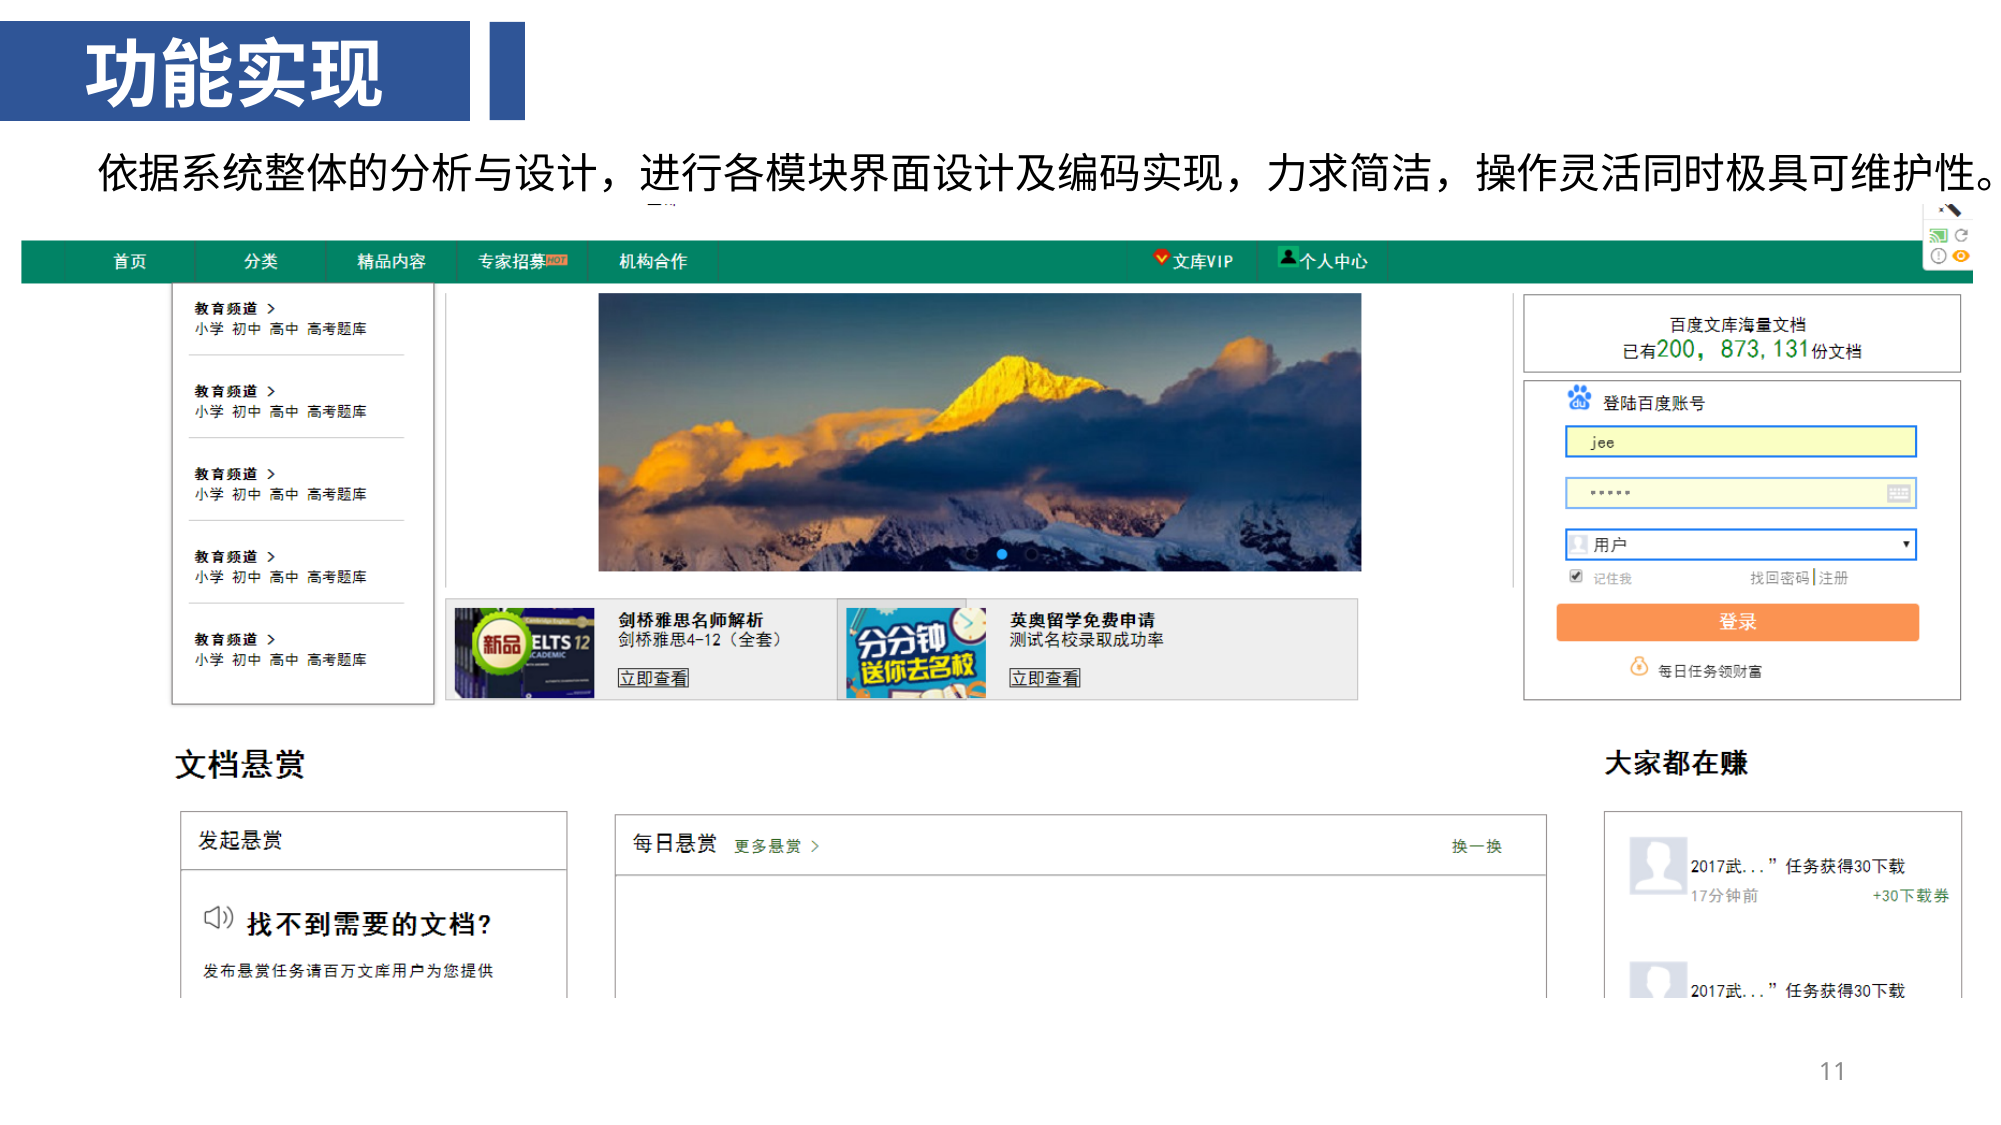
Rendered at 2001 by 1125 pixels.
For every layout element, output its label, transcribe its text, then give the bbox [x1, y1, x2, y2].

text_box 依据系统整体的分析与设计，进行各模块界面设计及编码实现，力求简洁，操作灵活同时极具可维护性。 [82, 139, 2000, 204]
picture [0, 0, 2001, 1125]
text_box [0, 21, 525, 121]
slide_number 11 [1412, 1042, 1863, 1103]
